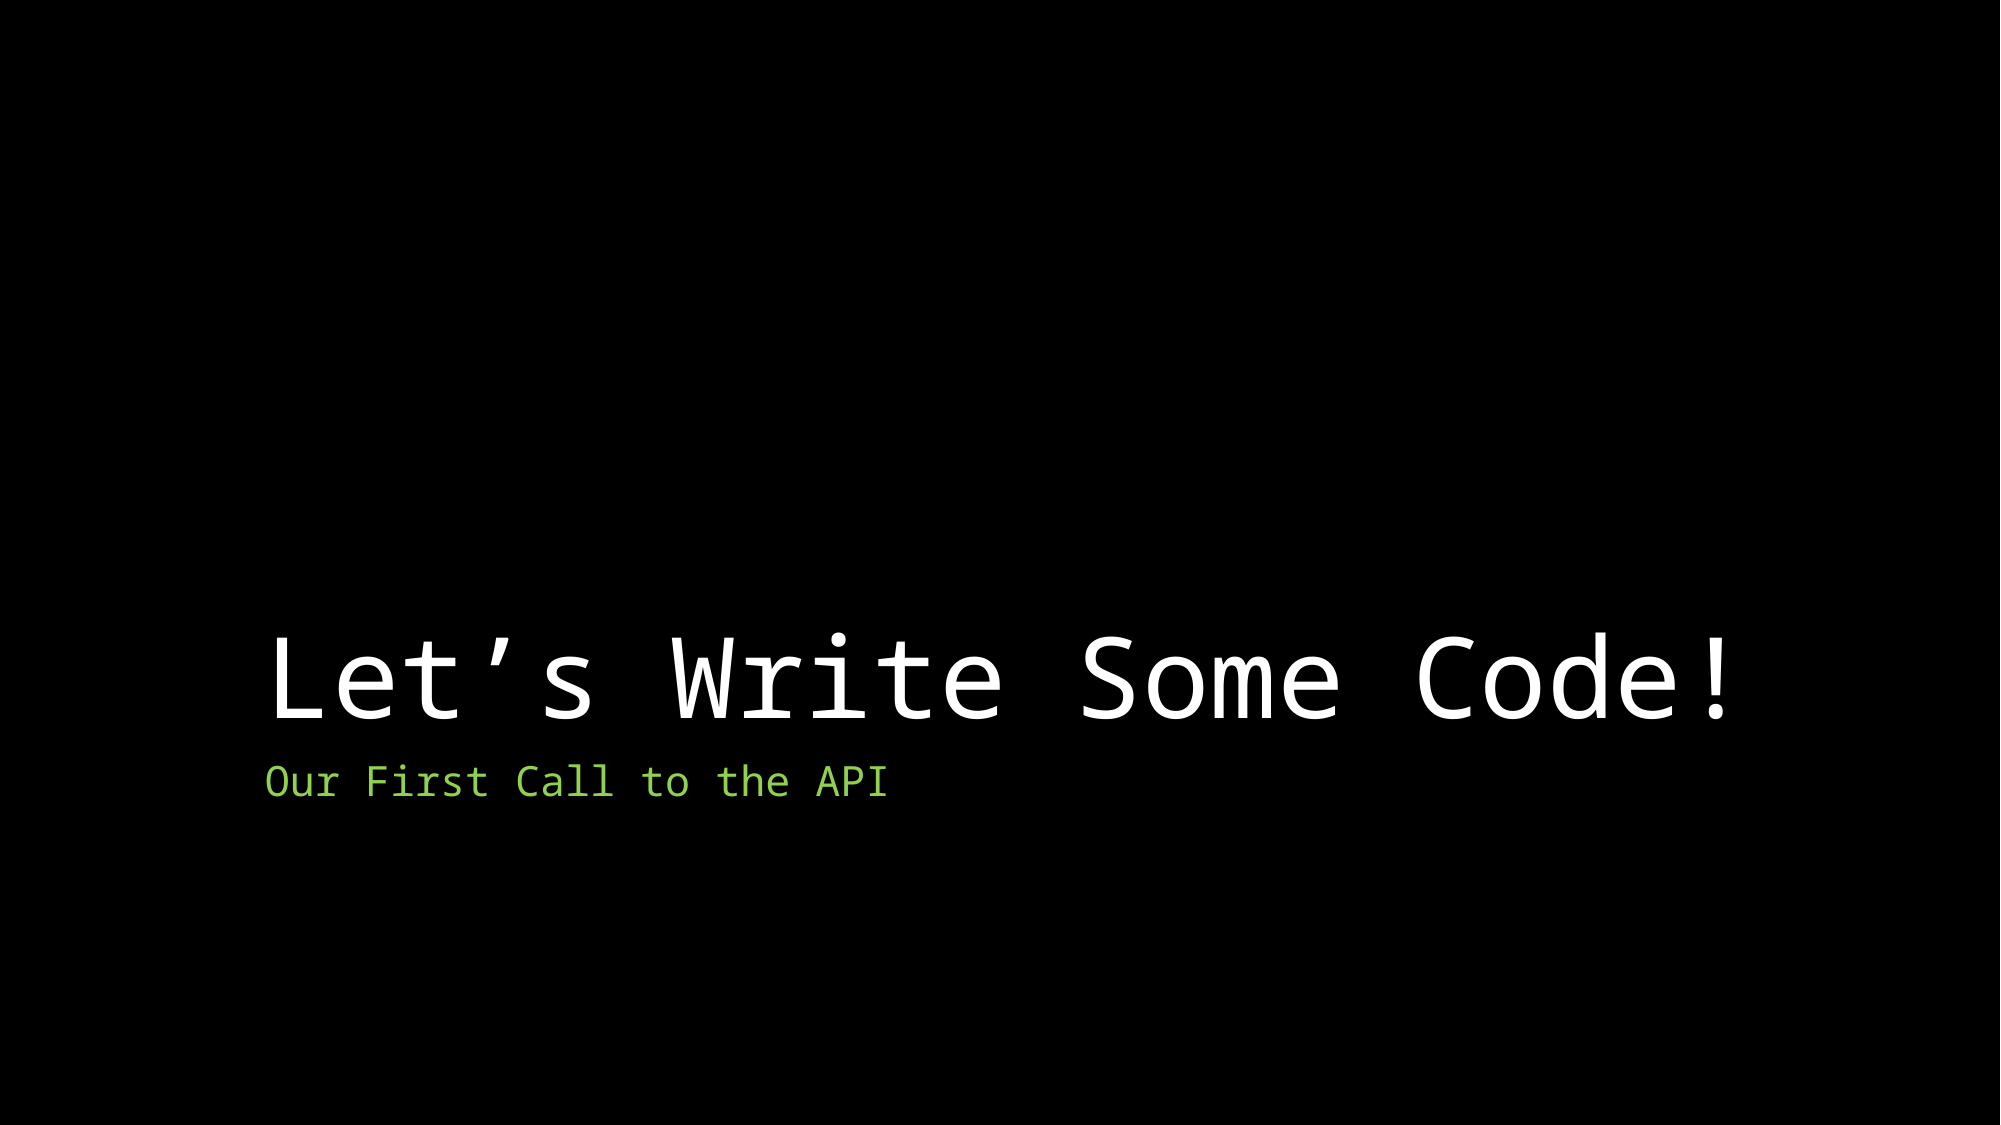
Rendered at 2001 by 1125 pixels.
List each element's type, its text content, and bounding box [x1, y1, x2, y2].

list Our First Call to the API [249, 752, 1750, 1000]
title Let’s Write Some Code! [249, 299, 1900, 750]
